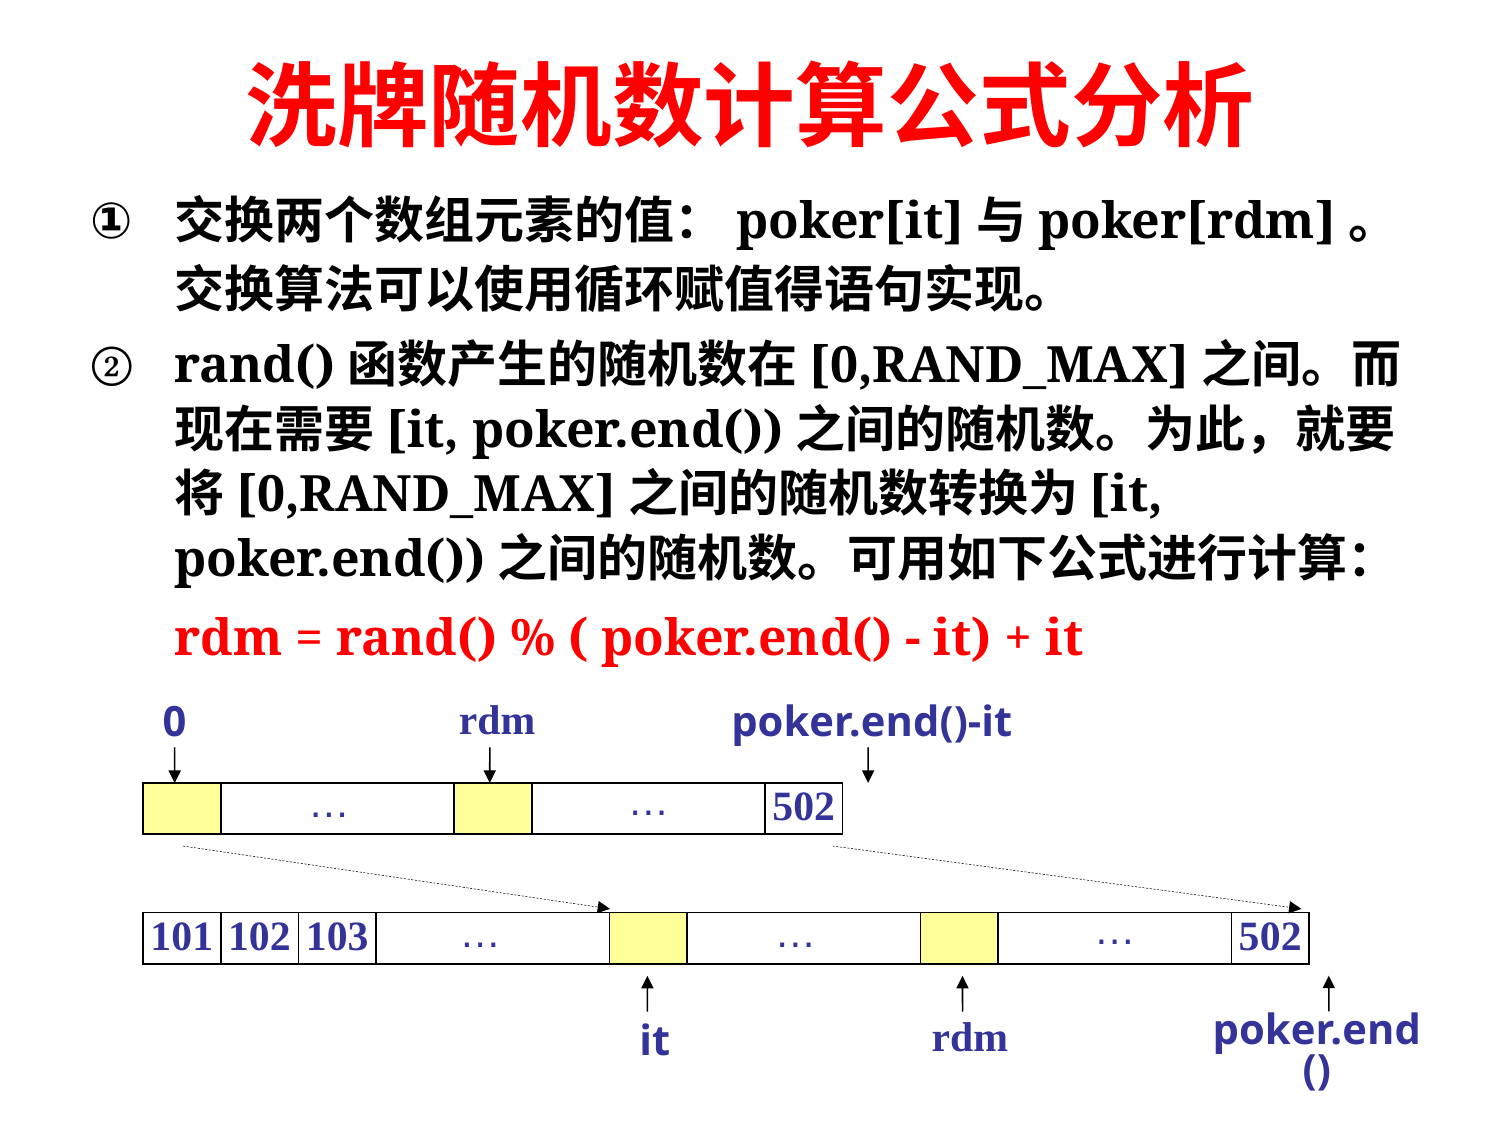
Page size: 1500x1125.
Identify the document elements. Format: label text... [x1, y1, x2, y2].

list 交换两个数组元素的值：poker[it]与poker[rdm]。交换算法可以使用循环赋值得语句实现。 rand()函数产生的随机数在[0,RAND_MAX]之间。而现在需要[it, poker.end())之间的随机数。为此，就要将[0,RAND_MAX]之间的随机数转换为[it, poker.end())之间的随机数。可用如下公式进行计算： rdm = rand() % ( poker.end() - it) + it [74, 172, 1426, 740]
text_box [135, 692, 1424, 1059]
title 洗牌随机数计算公式分析 [74, 44, 1426, 162]
